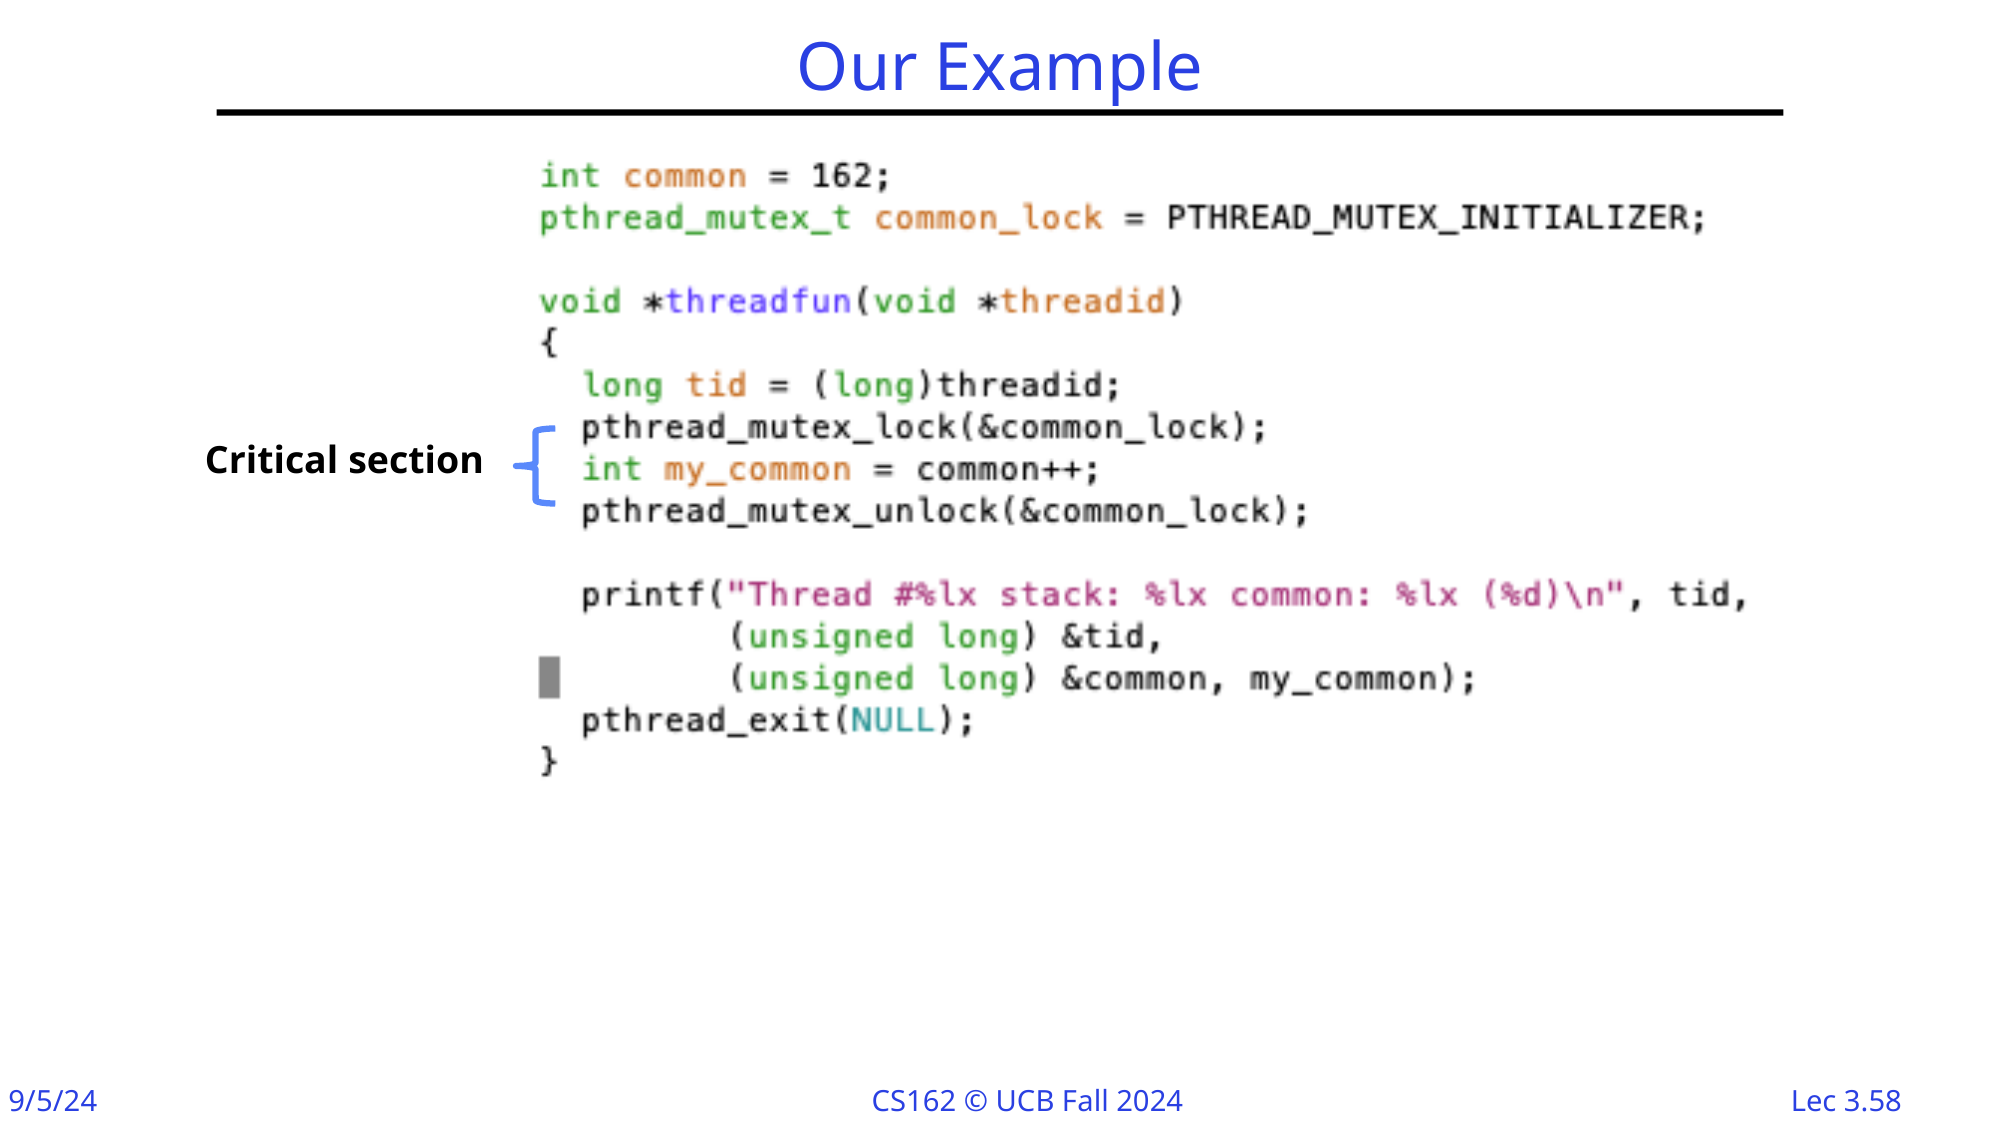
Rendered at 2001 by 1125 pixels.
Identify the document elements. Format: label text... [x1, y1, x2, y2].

text_box [515, 463, 532, 469]
picture [537, 137, 1822, 813]
title Our Example [216, 24, 1784, 113]
text_box Critical section [190, 428, 500, 489]
